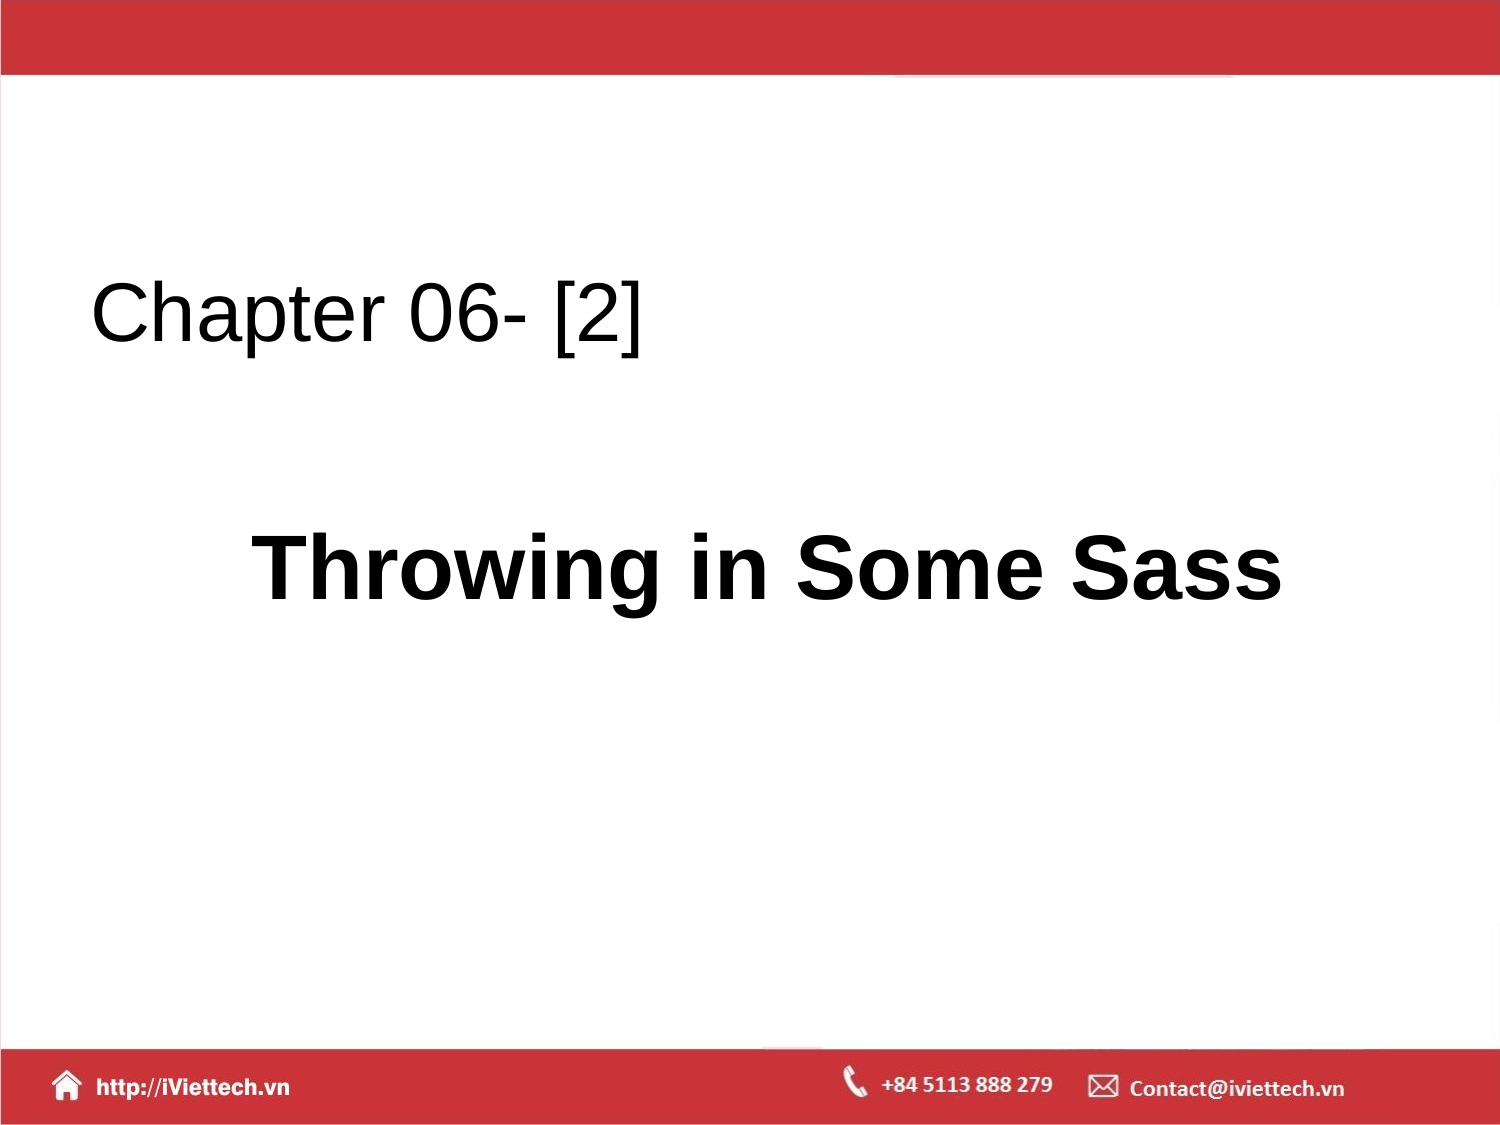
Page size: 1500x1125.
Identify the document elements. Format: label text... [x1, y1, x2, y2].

subtitle Throwing in Some Sass [162, 499, 1376, 688]
picture [0, 0, 1500, 1125]
title Chapter 06- [2] [74, 187, 1351, 429]
